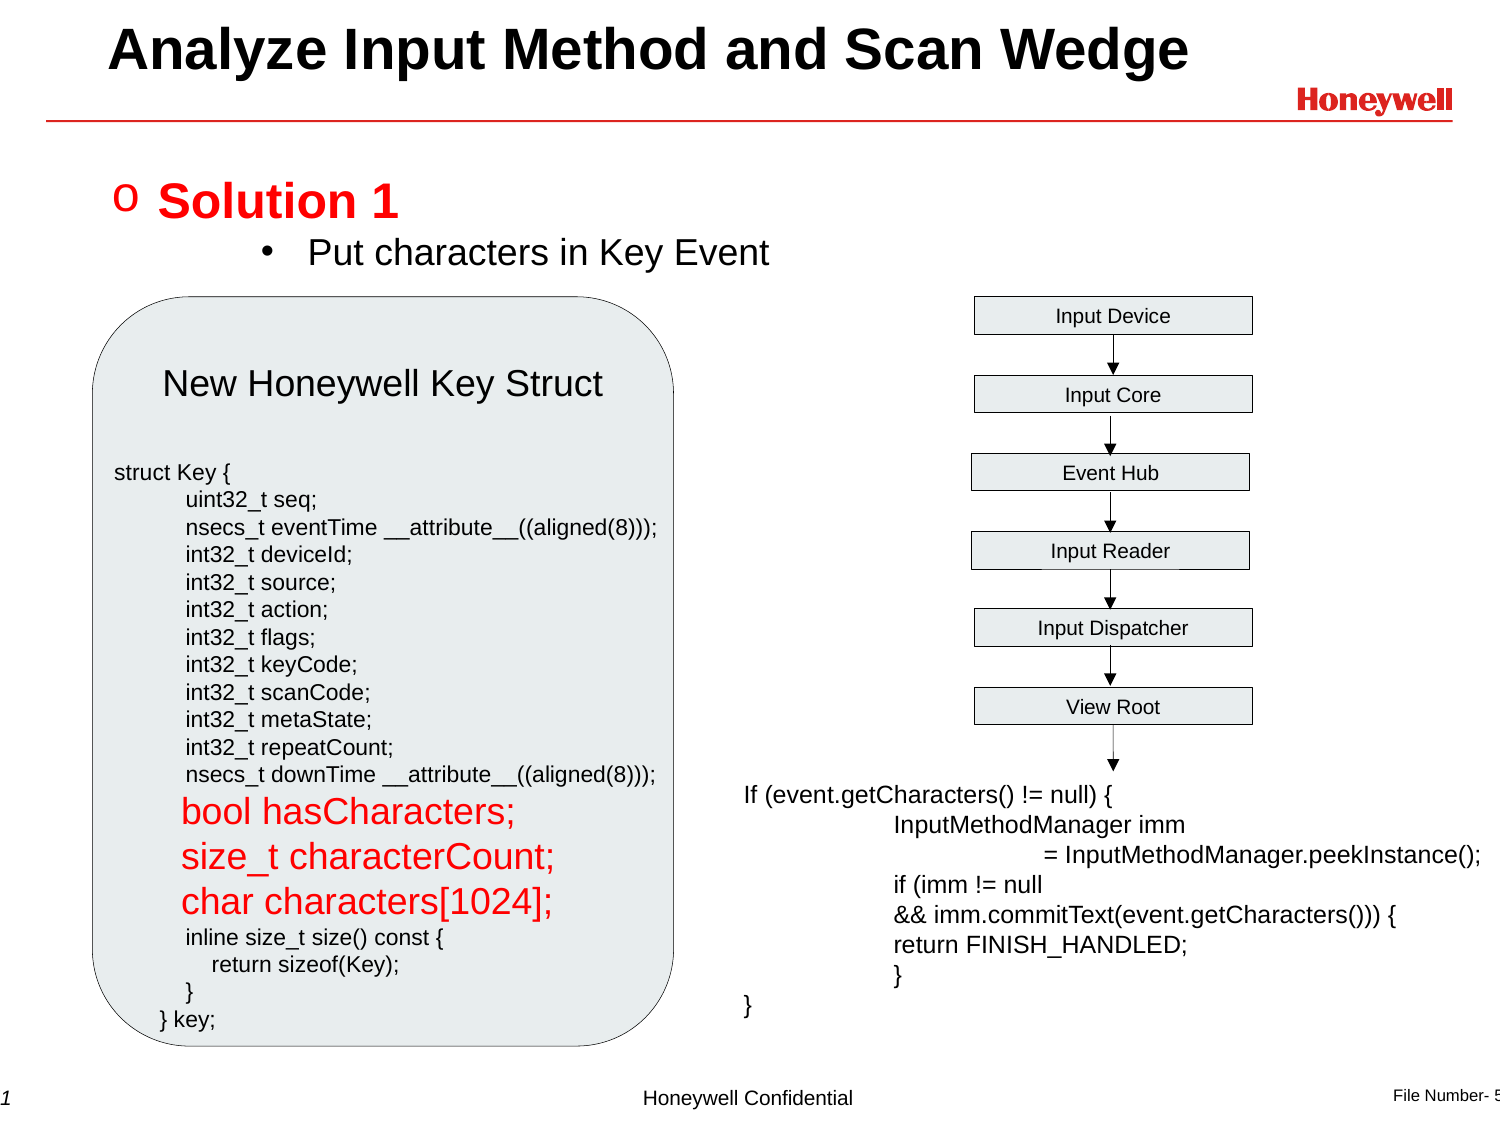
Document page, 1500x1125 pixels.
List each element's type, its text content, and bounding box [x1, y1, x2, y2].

text_box struct Key { uint32_t seq; nsecs_t eventTime __attribute__((aligned(8))); int32_t deviceId; int32_t source; int32_t action; int32_t flags; int32_t keyCode; int32_t scanCode; int32_t metaState; int32_t repeatCount; nsecs_t downTime __attribute__((aligned(8))); bool hasCharacters; size_t characterCount; char characters[1024]; inline size_t size() const { return sizeof(Key); } } key; [92, 450, 674, 1040]
text_box Input Device [972, 295, 1254, 336]
text_box Solution 1 Put characters in Key Event [96, 160, 785, 281]
text_box [90, 294, 676, 968]
text_box [149, 1040, 617, 1049]
text_box Input Dispatcher [972, 607, 1254, 648]
text_box Event Hub [970, 451, 1251, 493]
text_box Input Core [972, 373, 1254, 415]
text_box If (event.getCharacters() != null) { InputMethodManager imm = InputMethodManager.peekInstance(); if (imm != null && imm.commitText(event.getCharacters())) { return FINISH_HANDLED; } } [728, 771, 1498, 1026]
title Analyze Input Method and Scan Wedge [91, 16, 1405, 95]
text_box View Root [972, 685, 1254, 727]
text_box New Honeywell Key Struct [147, 352, 619, 412]
text_box Input Reader [970, 529, 1251, 571]
